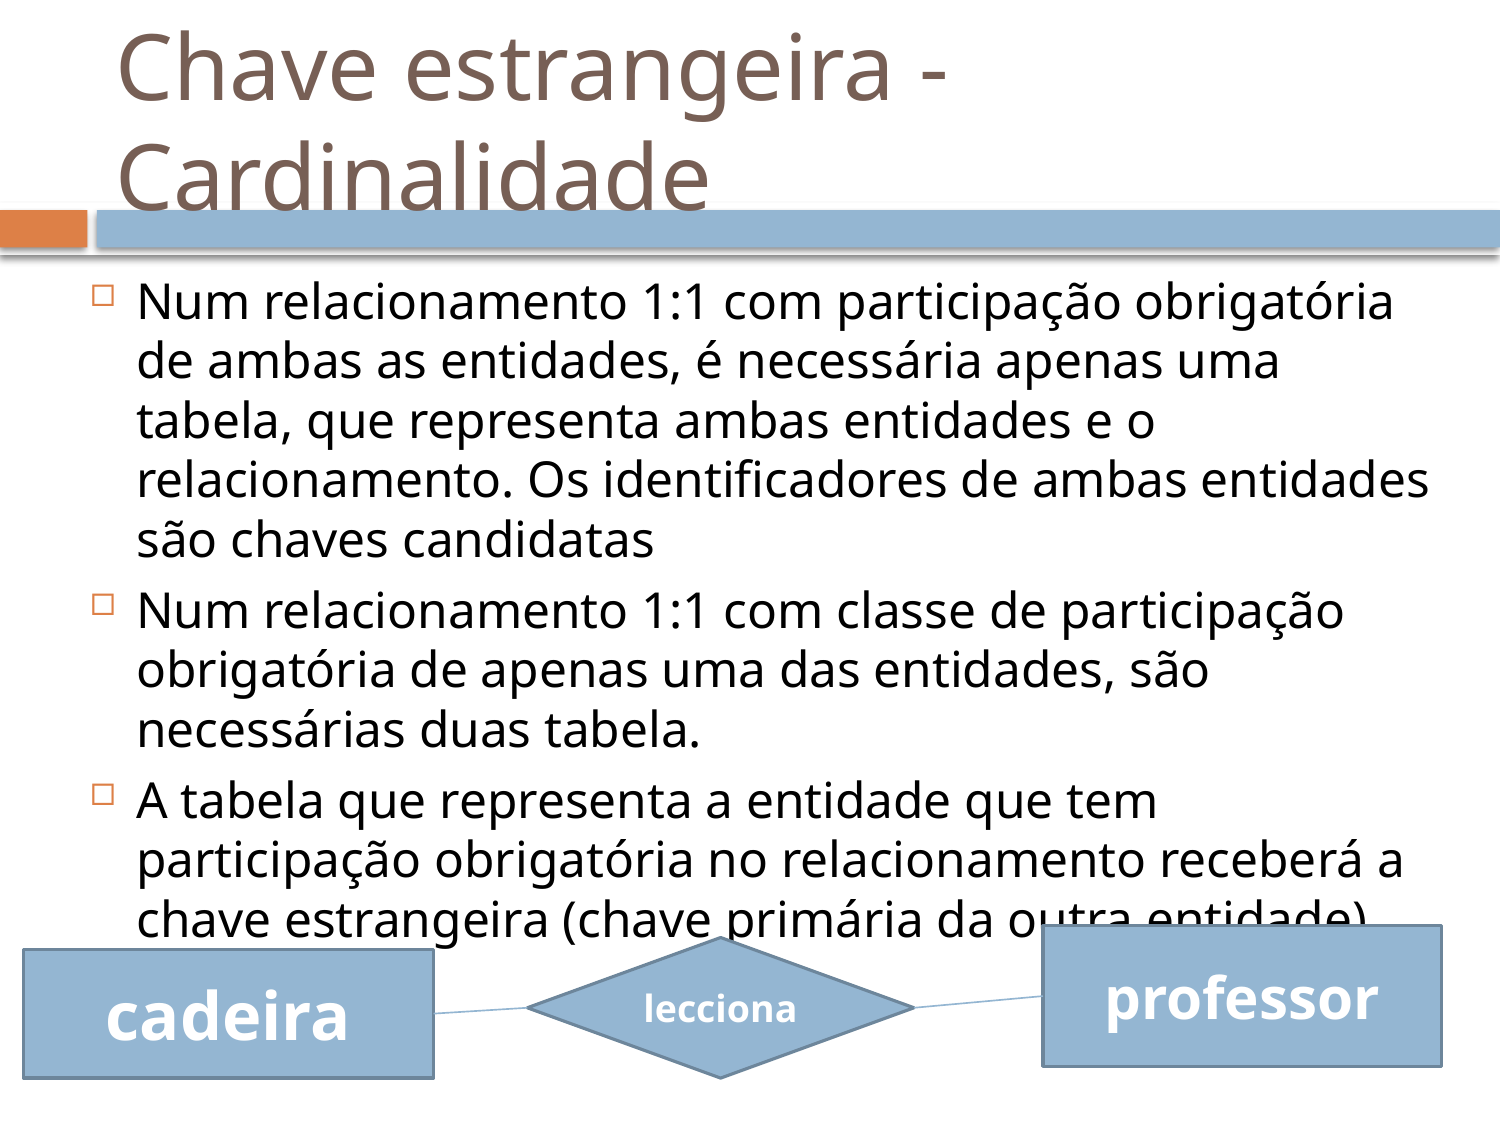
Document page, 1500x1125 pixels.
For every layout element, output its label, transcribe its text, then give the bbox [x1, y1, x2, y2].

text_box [433, 1007, 528, 1014]
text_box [913, 995, 1044, 1008]
list Num relacionamento 1:1 com participação obrigatória de ambas as entidades, é necessária apenas uma tabela, que representa ambas entidades e o relacionamento. Os identificadores de ambas entidades são chaves candidatas Num relacionamento 1:1 com classe de participação obrigatória de apenas uma das entidades, são necessárias duas tabela. A tabela que representa a entidade que tem participação obrigatória no relacionamento receberá a chave estrangeira (chave primária da outra entidade) [75, 262, 1465, 961]
text_box lecciona [527, 936, 908, 1080]
title Chave estrangeira - Cardinalidade [100, 37, 1438, 200]
text_box professor [1041, 924, 1443, 1068]
text_box cadeira [22, 948, 435, 1080]
